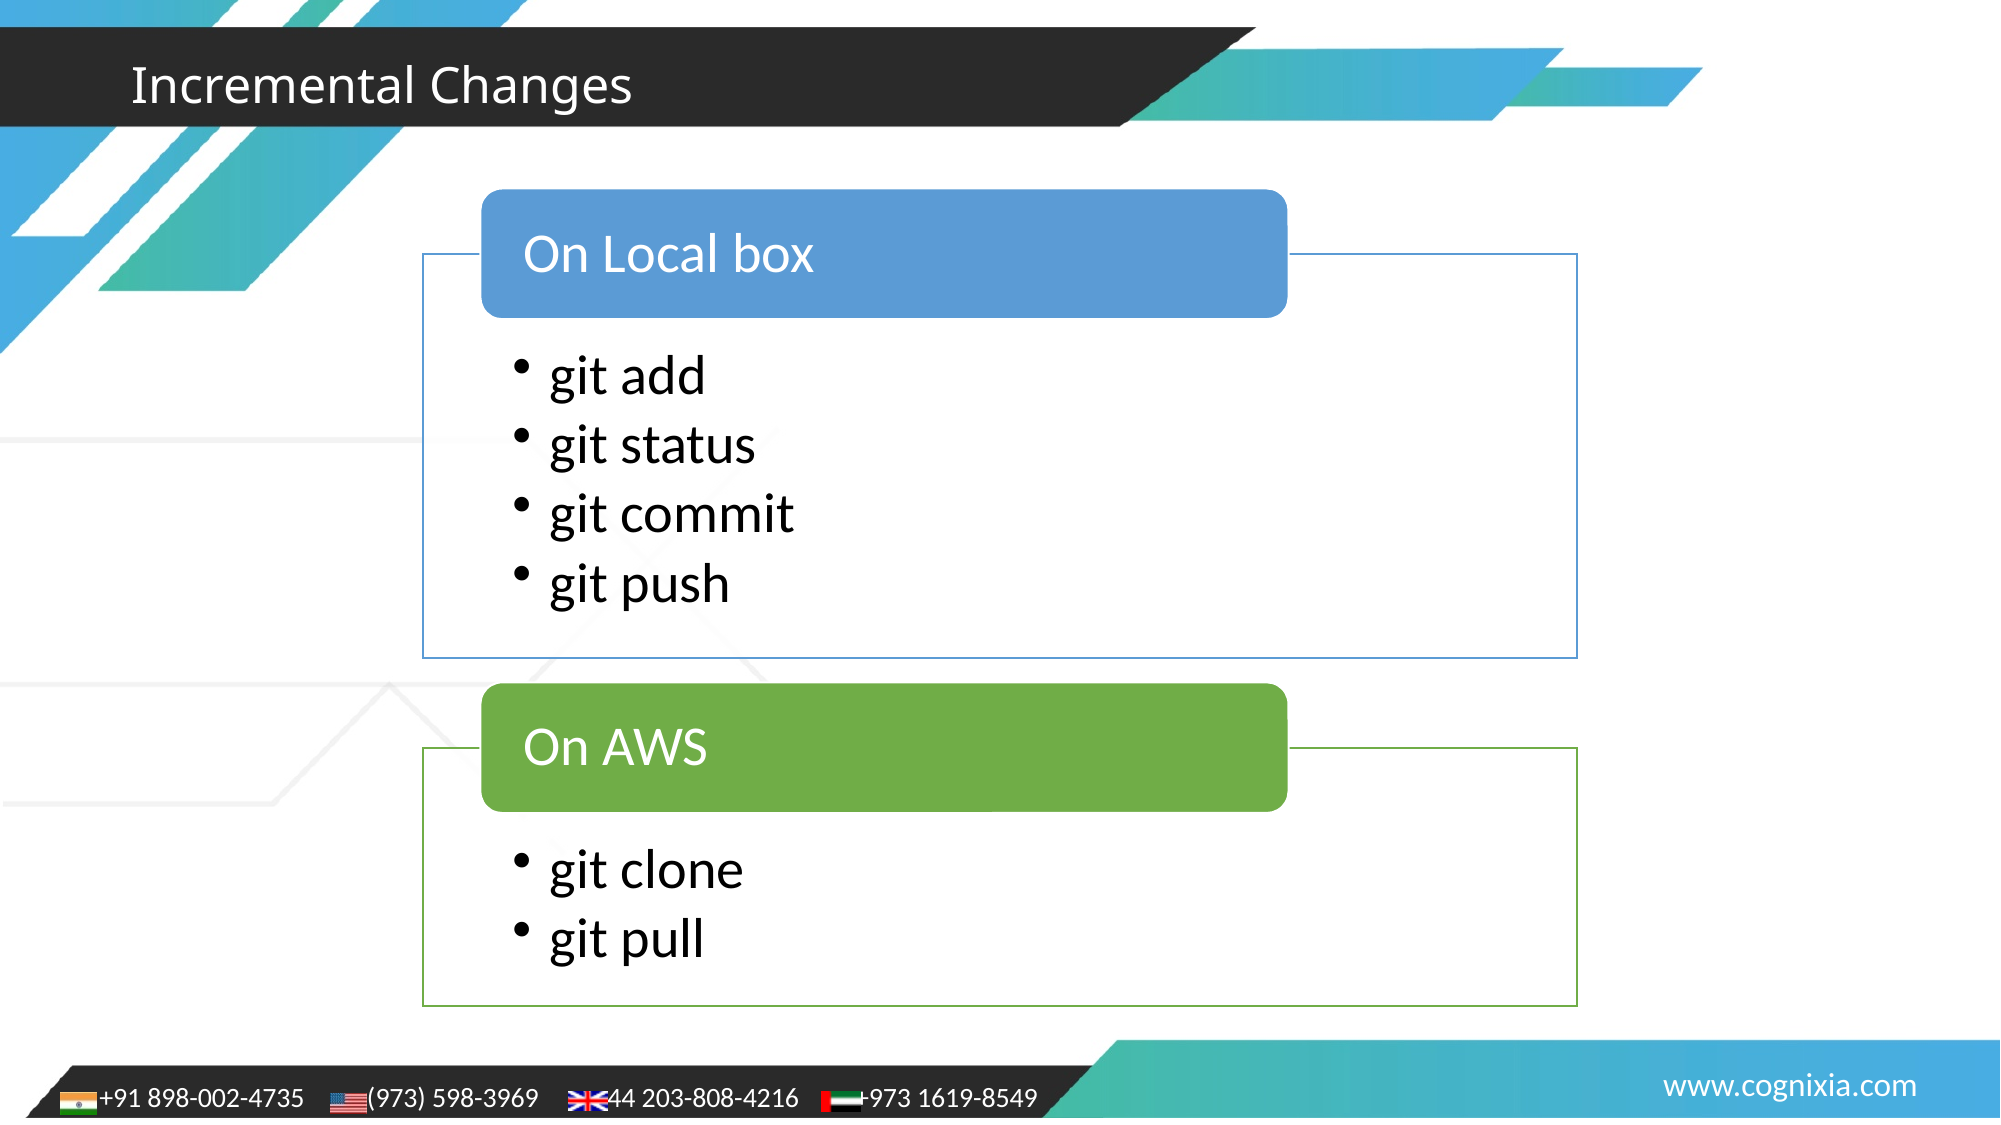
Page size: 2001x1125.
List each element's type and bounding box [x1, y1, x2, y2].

picture [0, 0, 2000, 1119]
text_box [422, 175, 1578, 1019]
